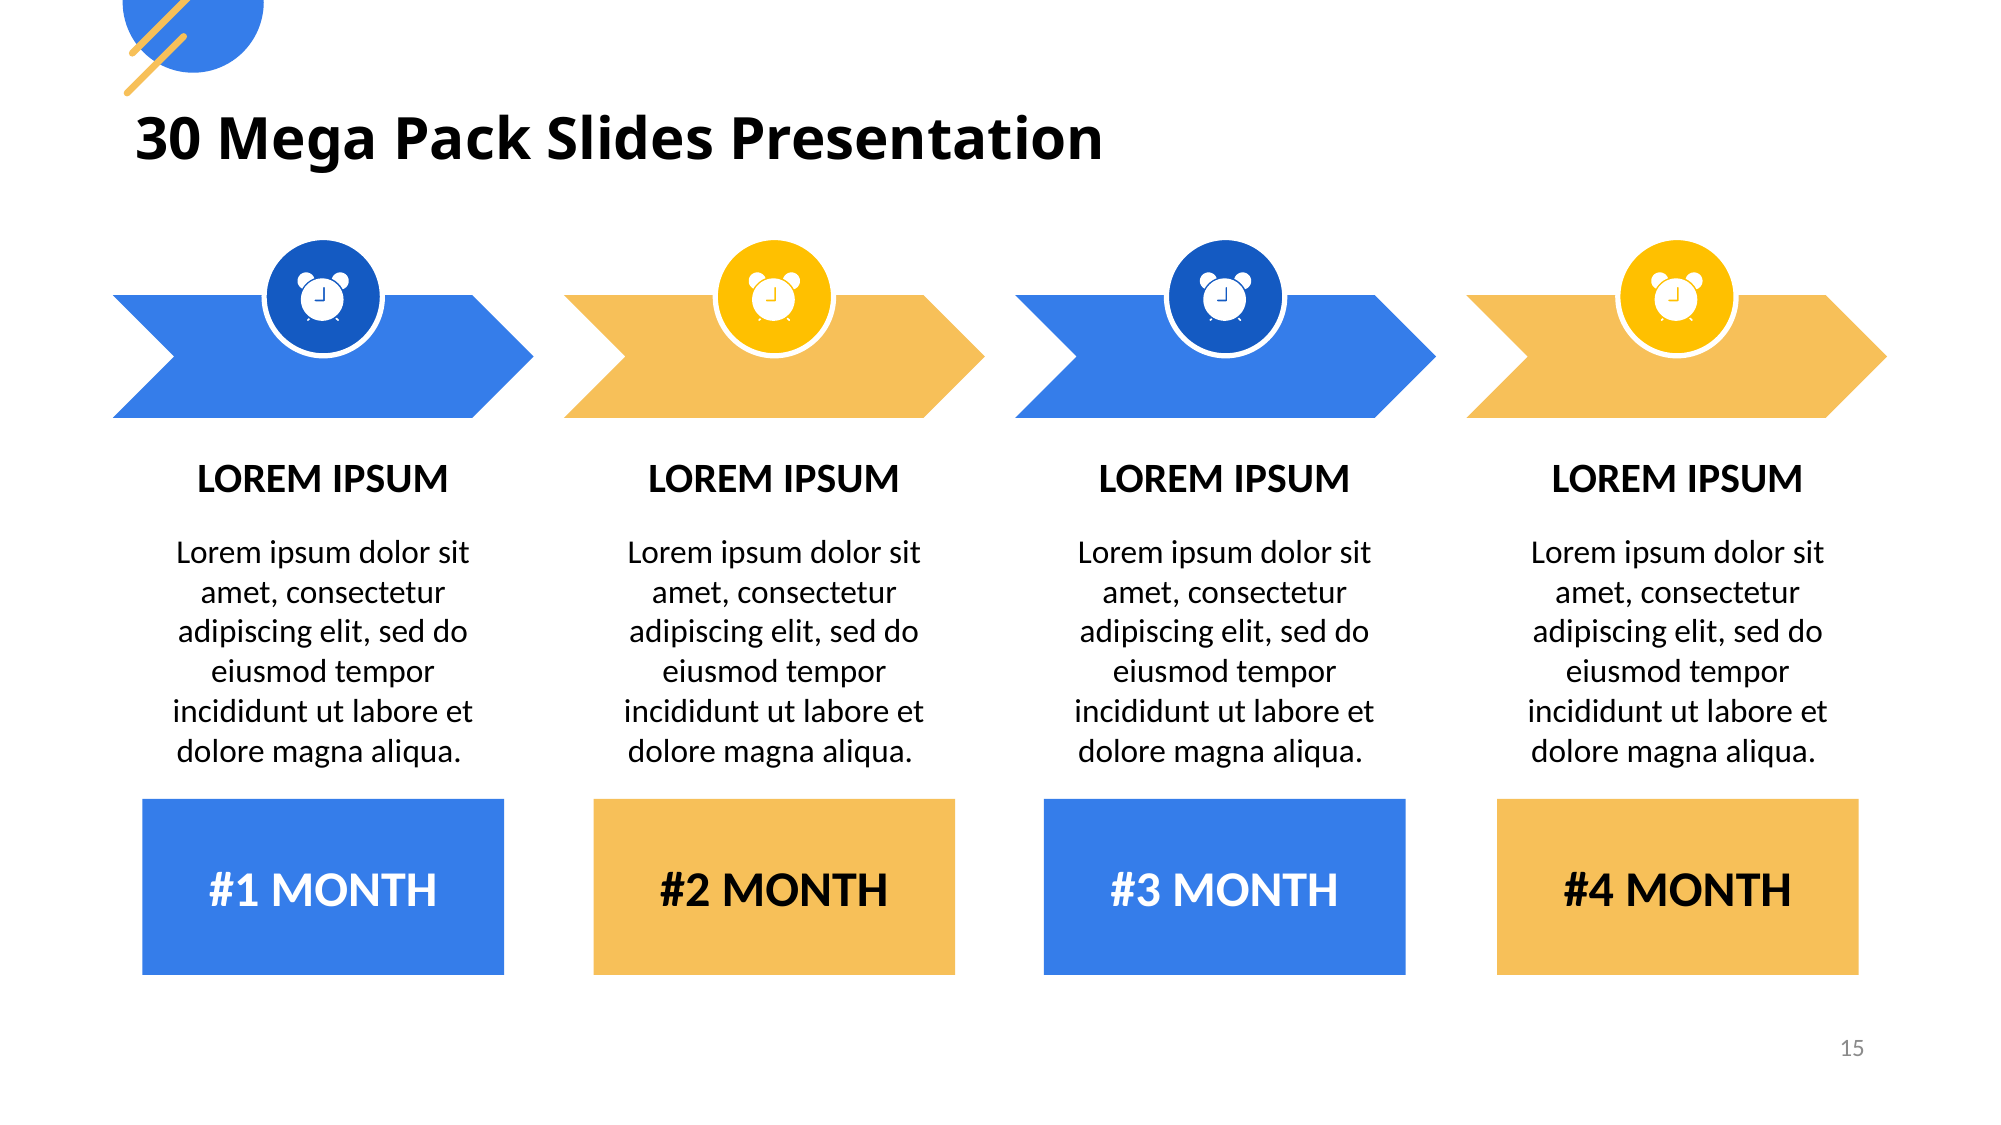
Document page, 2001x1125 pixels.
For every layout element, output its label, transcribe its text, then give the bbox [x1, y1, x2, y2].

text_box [112, 237, 1888, 975]
title 30 Mega Pack Slides Presentation [119, 76, 1881, 204]
slide_number 15 [1430, 1016, 1881, 1077]
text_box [92, 0, 265, 77]
